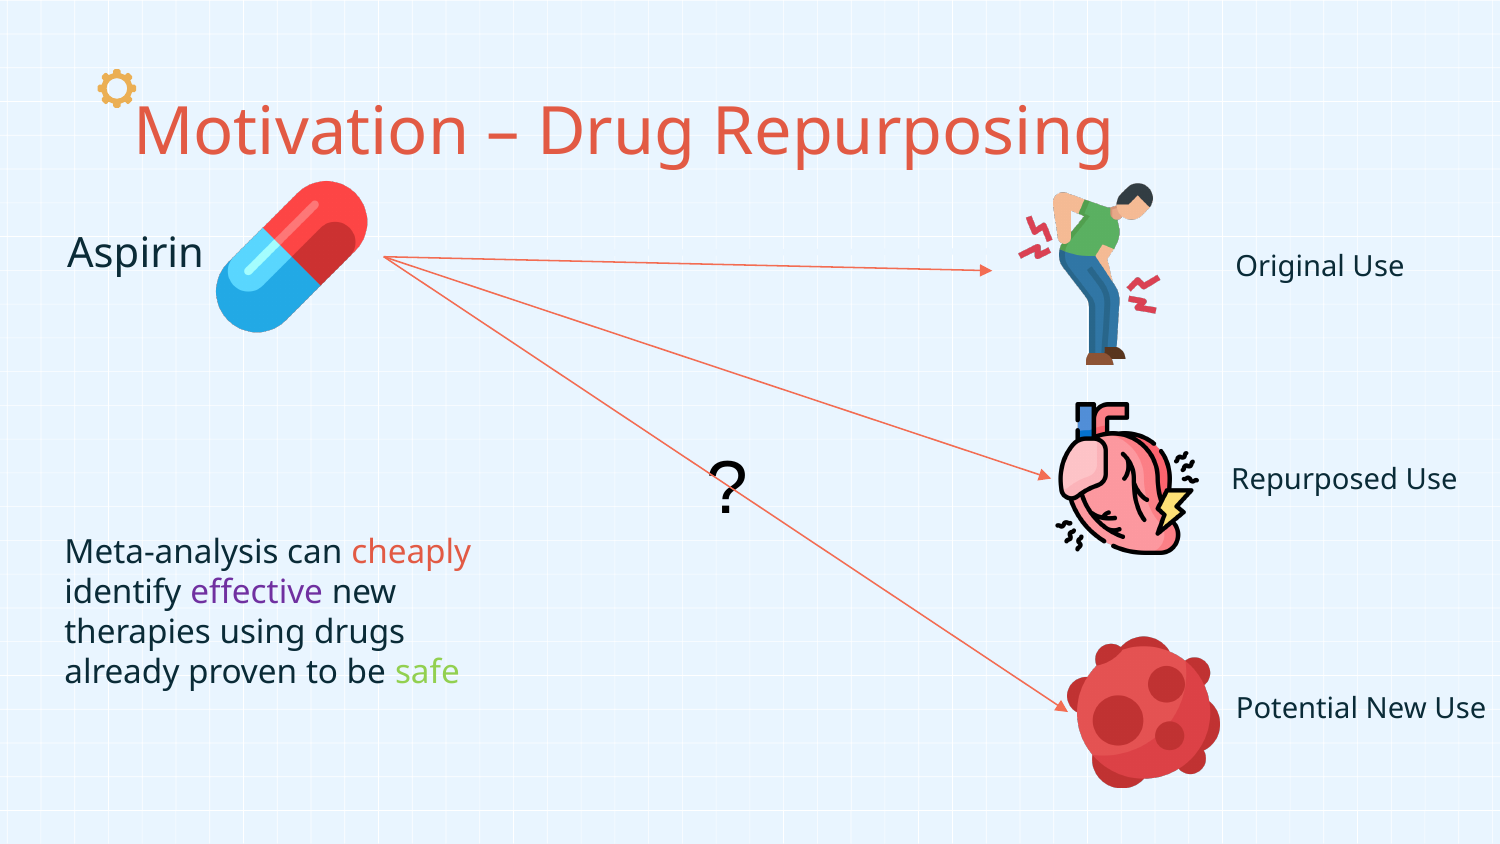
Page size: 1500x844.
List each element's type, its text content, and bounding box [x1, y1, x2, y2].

text_box Potential New Use [1224, 681, 1500, 732]
title Motivation – Drug Repurposing [118, 72, 1383, 167]
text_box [383, 256, 1069, 713]
picture [991, 174, 1186, 368]
picture [199, 164, 384, 350]
subtitle Meta-analysis can cheaply identify effective new therapies using drugs already proven to be safe [49, 515, 371, 717]
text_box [374, 358, 378, 713]
text_box [97, 69, 137, 108]
text_box Aspirin [52, 218, 194, 284]
text_box Repurposed Use [1216, 453, 1473, 504]
picture [1069, 402, 1203, 555]
text_box Original Use [1220, 240, 1420, 326]
picture [1067, 636, 1220, 788]
